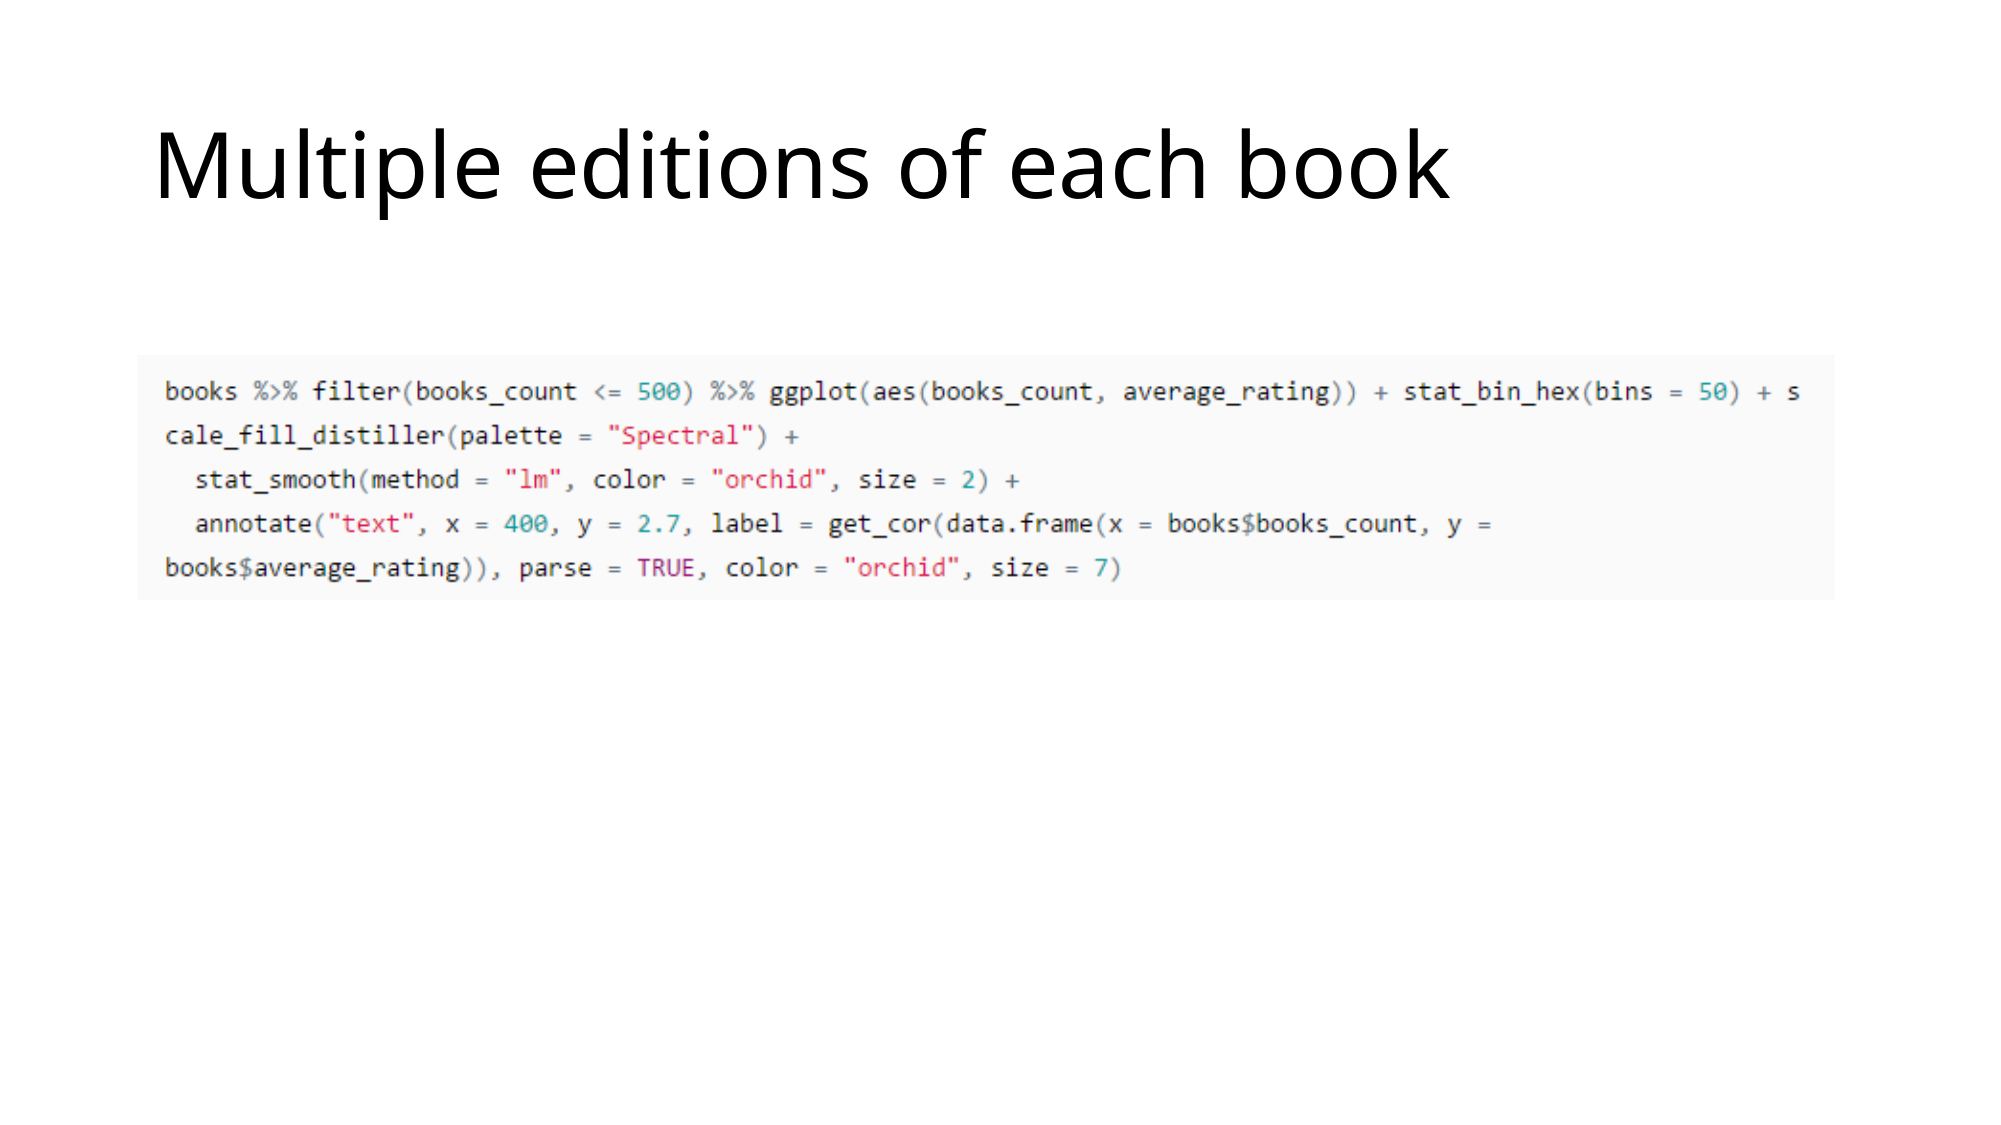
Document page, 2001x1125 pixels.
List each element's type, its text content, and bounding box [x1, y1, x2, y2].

title Multiple editions of each book [137, 59, 1863, 278]
picture [137, 355, 1835, 600]
